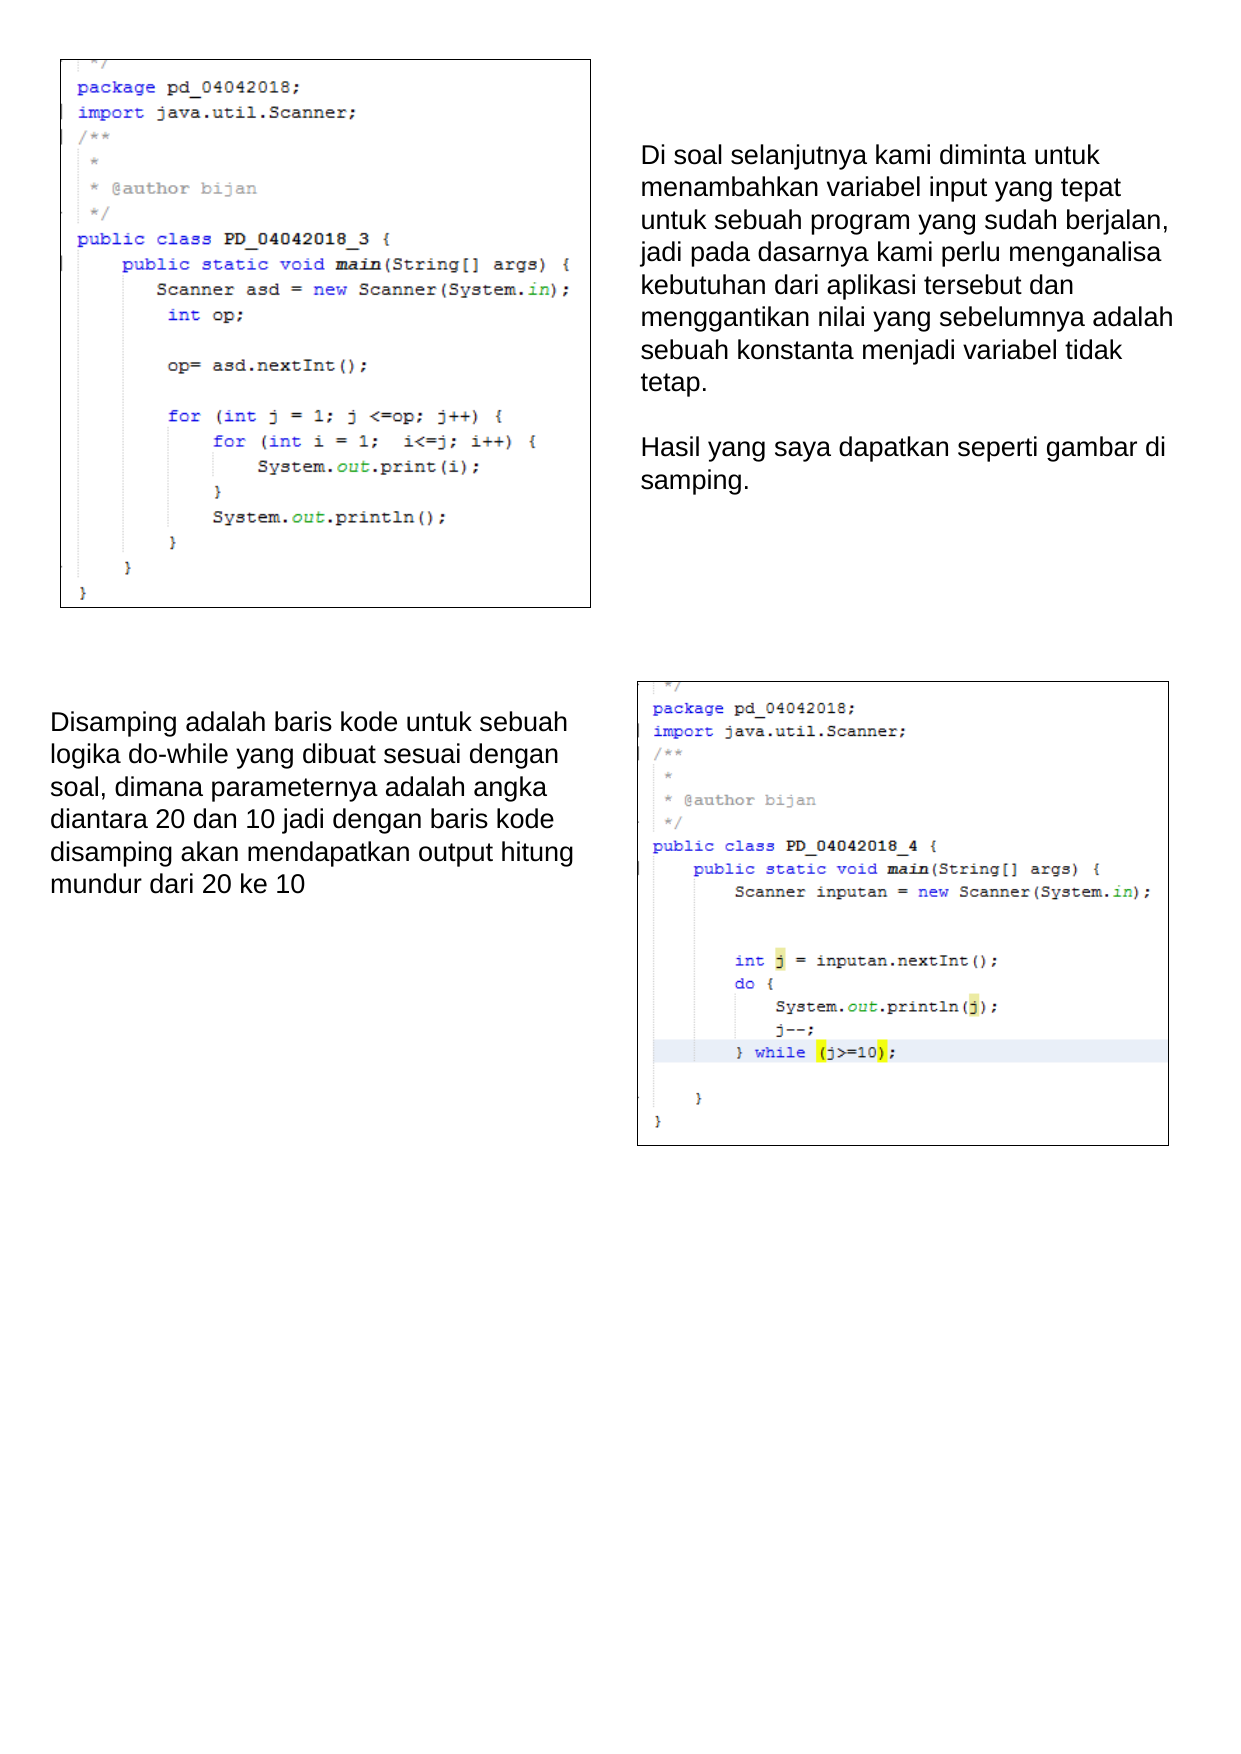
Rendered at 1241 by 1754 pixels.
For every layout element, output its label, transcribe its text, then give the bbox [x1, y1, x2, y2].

text_box Disamping adalah baris kode untuk sebuah logika do-while yang dibuat sesuai dengan soal, dimana parameternya adalah angka diantara 20 dan 10 jadi dengan baris kode disamping akan mendapatkan output hitung mundur dari 20 ke 10 [35, 696, 603, 895]
text_box Di soal selanjutnya kami diminta untuk menambahkan variabel input yang tepat untuk sebuah program yang sudah berjalan, jadi pada dasarnya kami perlu menganalisa kebutuhan dari aplikasi tersebut dan menggantikan nilai yang sebelumnya adalah sebuah konstanta menjadi variabel tidak tetap. Hasil yang saya dapatkan seperti gambar di samping. [625, 129, 1193, 478]
picture [637, 681, 1169, 1146]
picture [60, 58, 591, 608]
